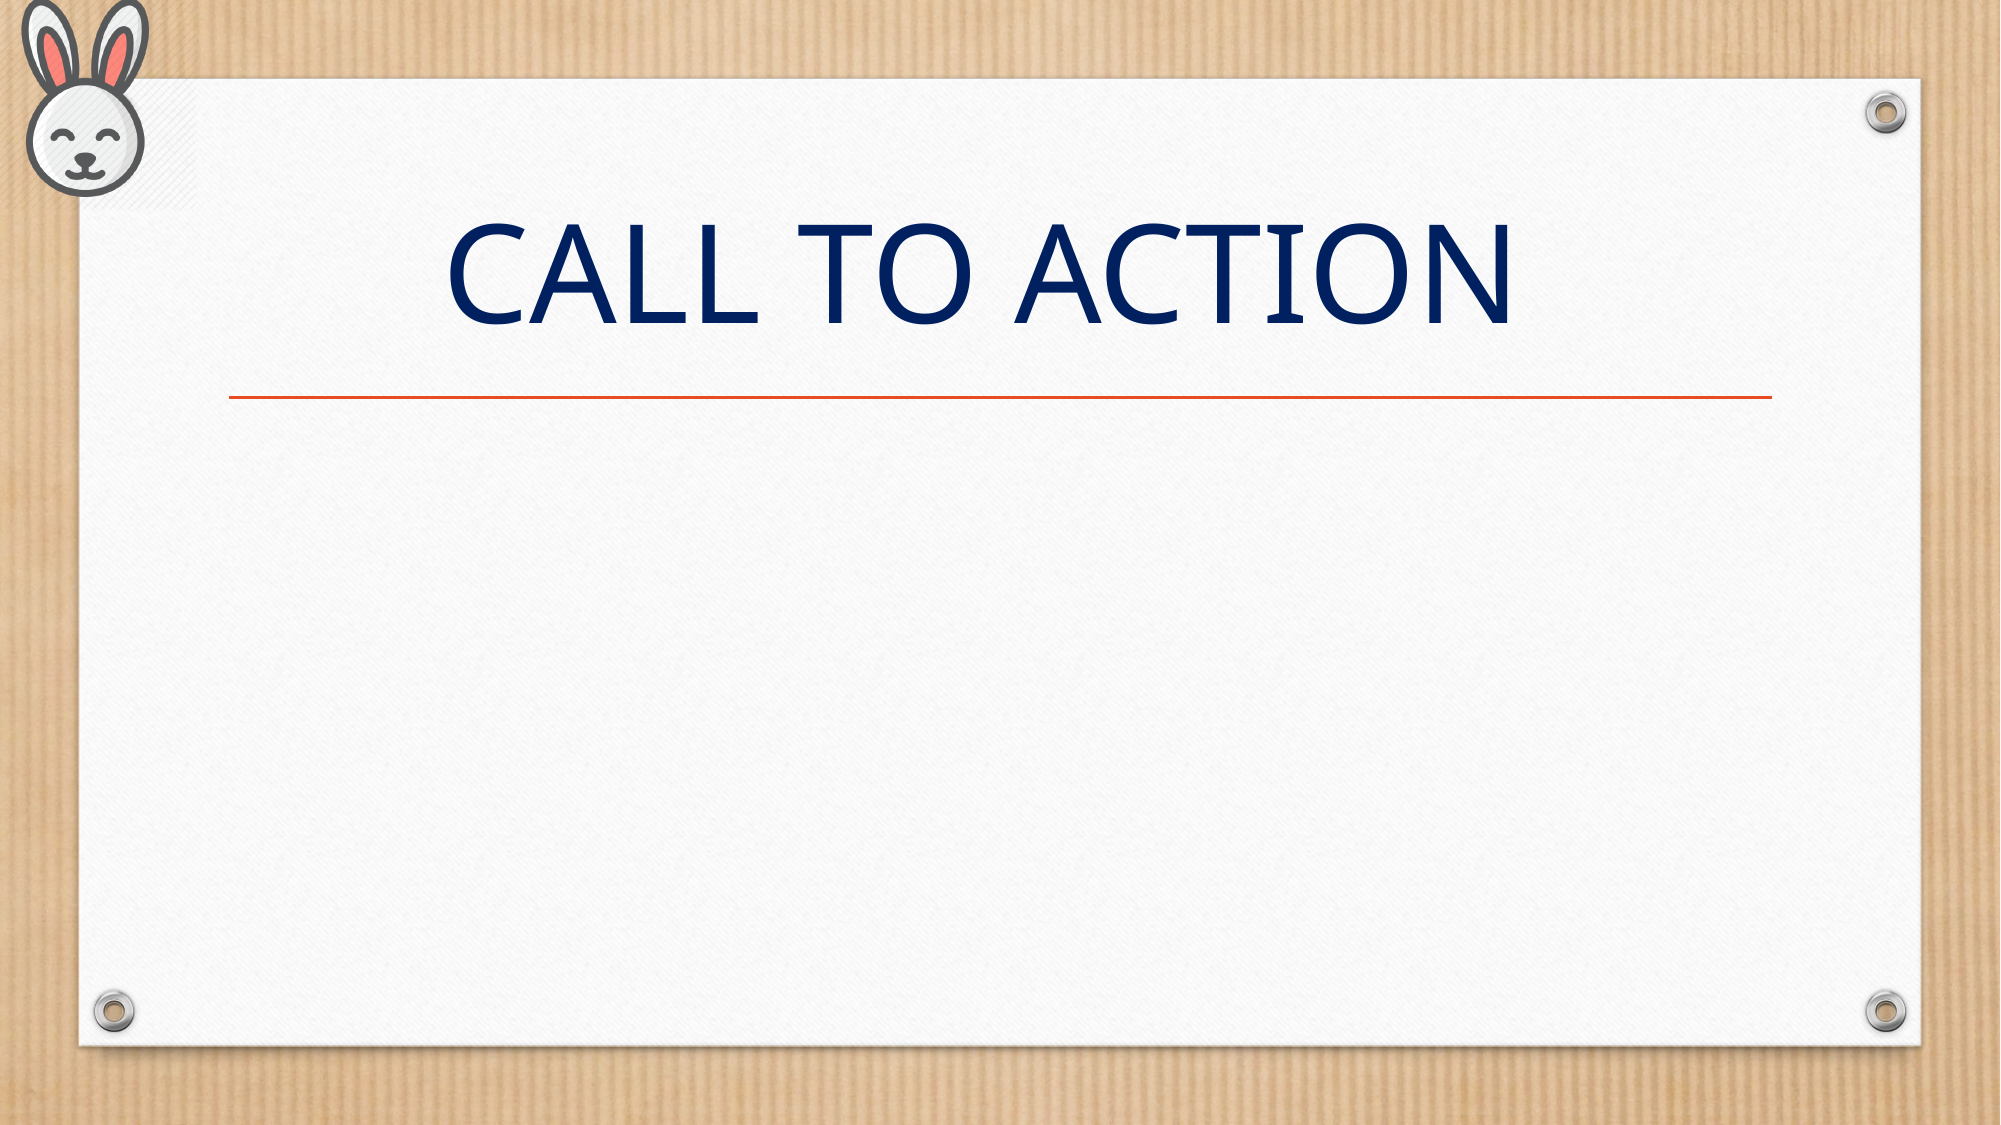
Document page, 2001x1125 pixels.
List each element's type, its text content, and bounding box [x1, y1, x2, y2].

picture [0, 0, 2001, 1125]
title CALL TO ACTION [212, 161, 1788, 375]
